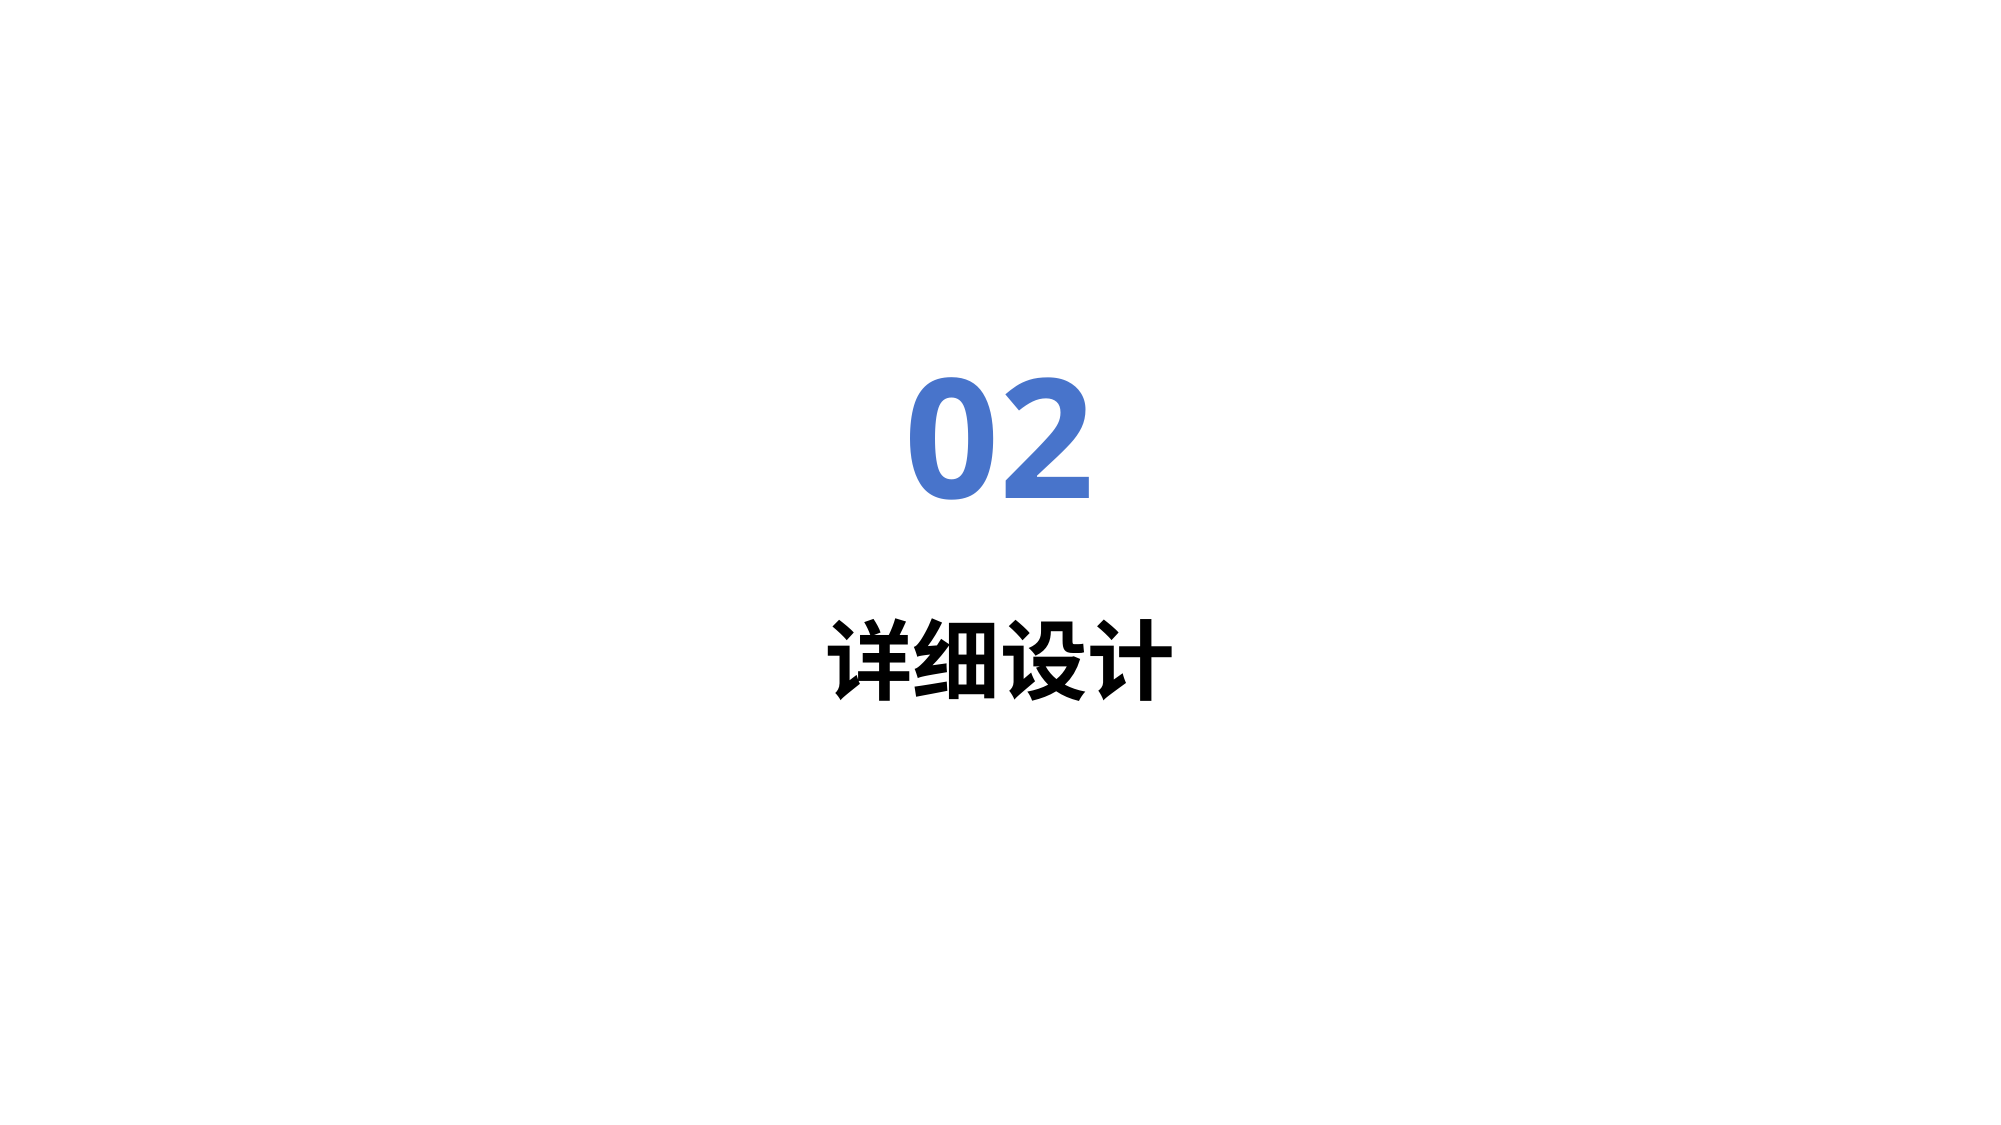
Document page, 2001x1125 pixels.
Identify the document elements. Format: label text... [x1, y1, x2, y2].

title 详细设计 [178, 605, 1822, 1009]
list 02 [178, 51, 1822, 532]
